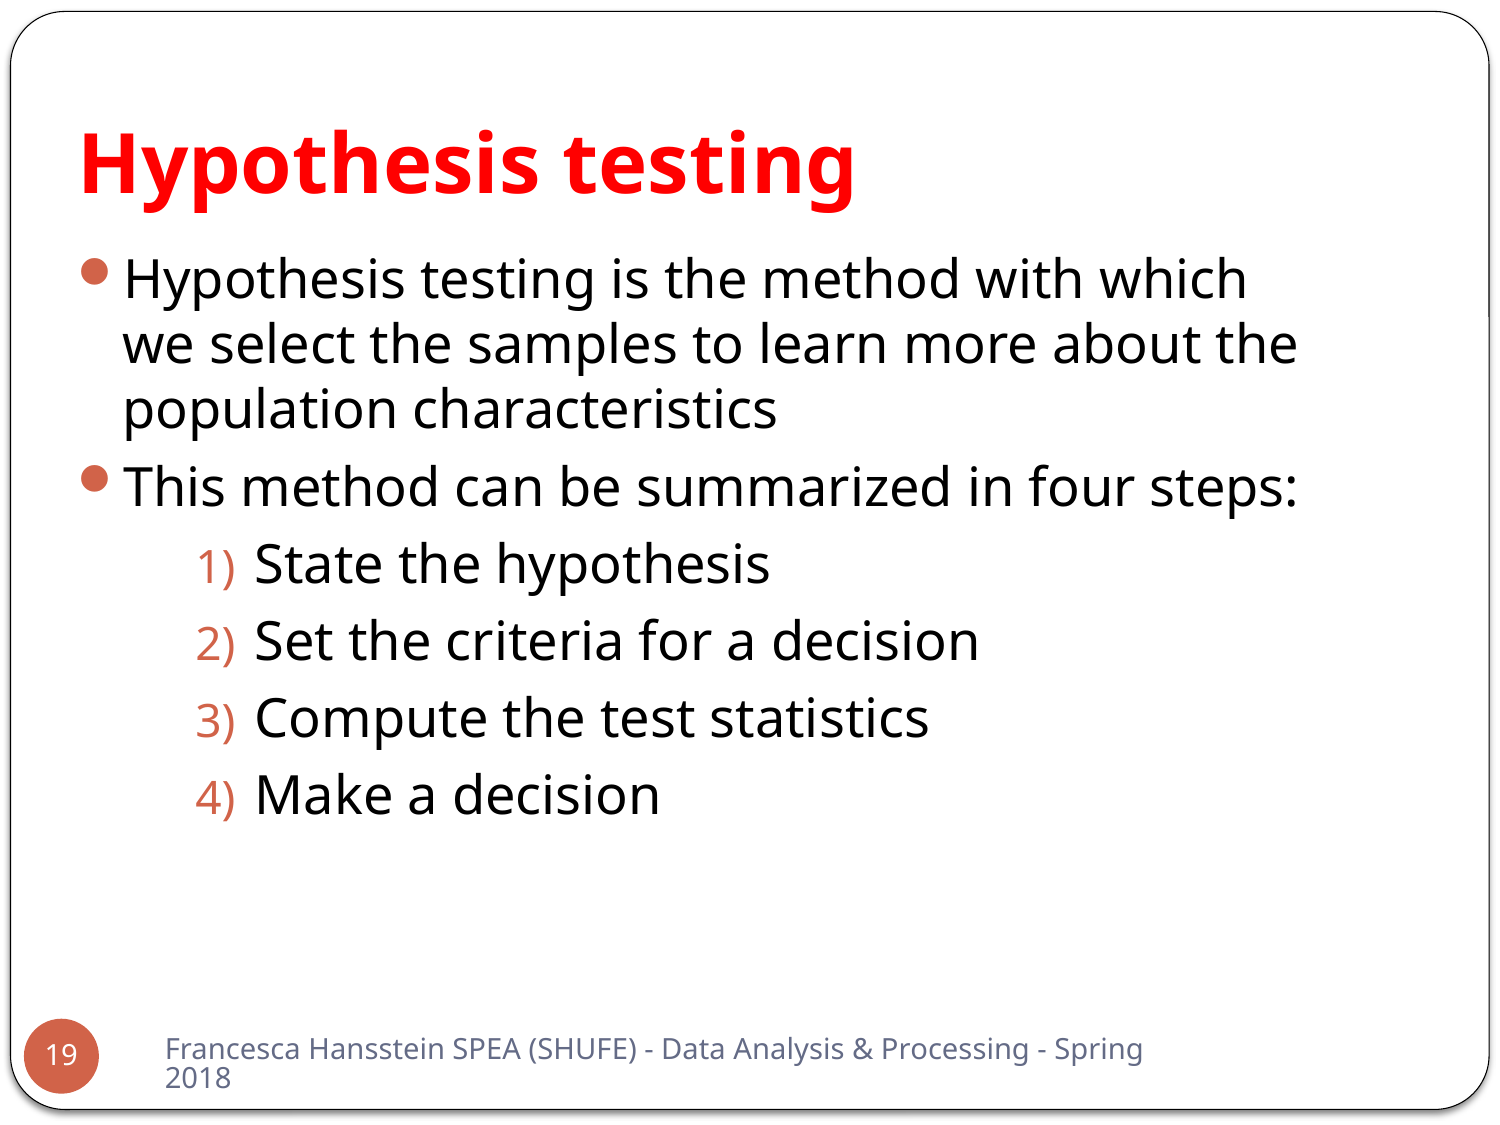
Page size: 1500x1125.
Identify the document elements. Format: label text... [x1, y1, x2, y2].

footer Francesca Hansstein SPEA (SHUFE) - Data Analysis & Processing - Spring 2018 [150, 1012, 1175, 1088]
slide_number 19 [23, 1018, 99, 1094]
title Hypothesis testing [62, 37, 1338, 225]
list Hypothesis testing is the method with which we select the samples to learn more about the population characteristics This method can be summarized in four steps: State the hypothesis Set the criteria for a decision Compute the test statistics Make a decision [62, 237, 1338, 988]
